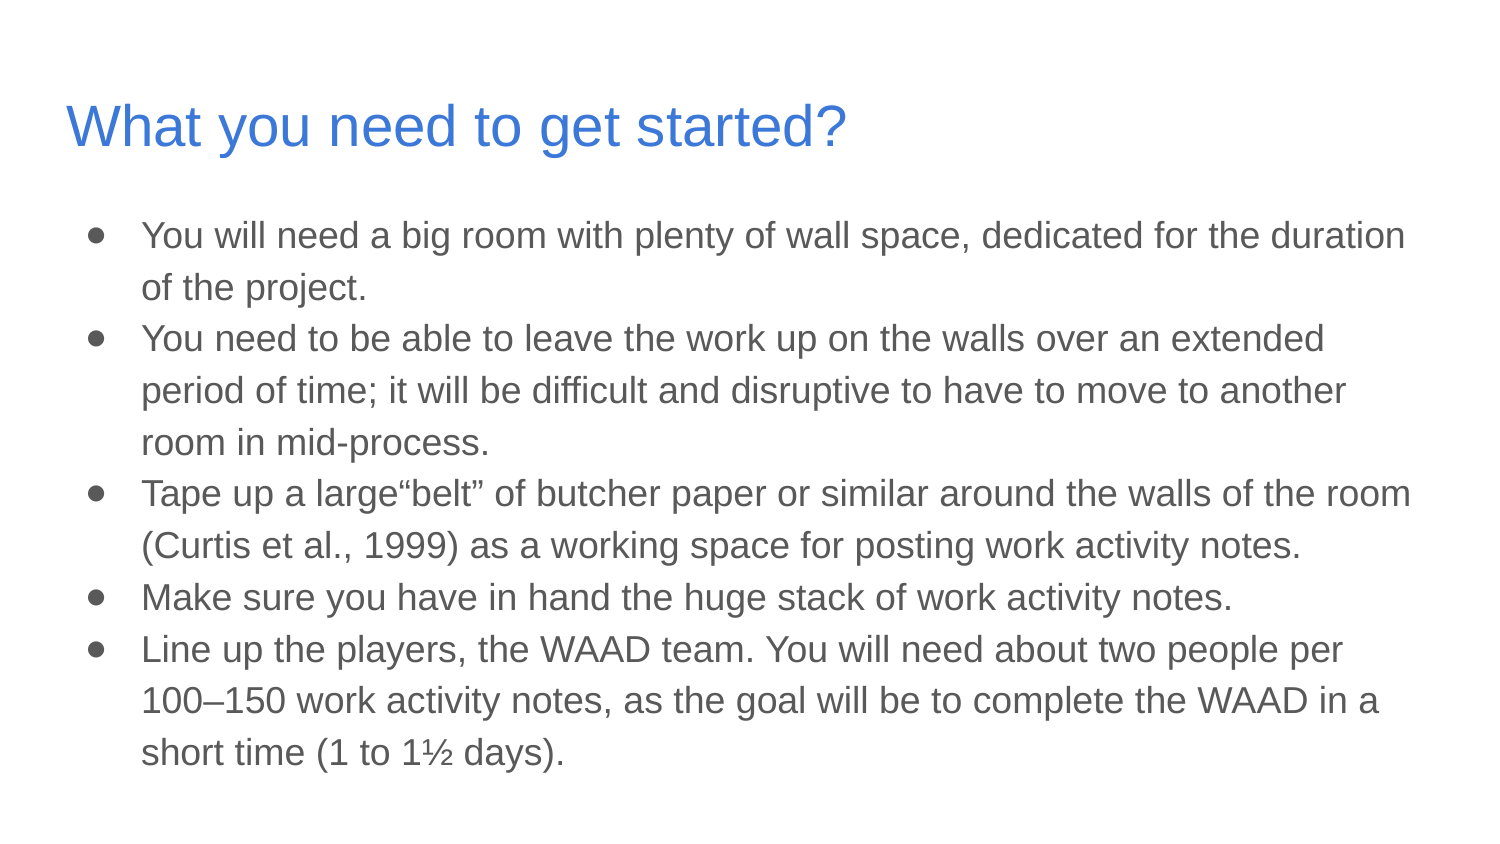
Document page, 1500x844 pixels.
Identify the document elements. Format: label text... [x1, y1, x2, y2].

list You will need a big room with plenty of wall space, dedicated for the duration of the project. You need to be able to leave the work up on the walls over an extended period of time; it will be difficult and disruptive to have to move to another room in mid-process. Tape up a large“belt” of butcher paper or similar around the walls of the room (Curtis et al., 1999) as a working space for posting work activity notes. Make sure you have in hand the huge stack of work activity notes. Line up the players, the WAAD team. You will need about two people per 100–150 work activity notes, as the goal will be to complete the WAAD in a short time (1 to 1½ days). [51, 189, 1449, 750]
title What you need to get started? [51, 72, 1449, 167]
